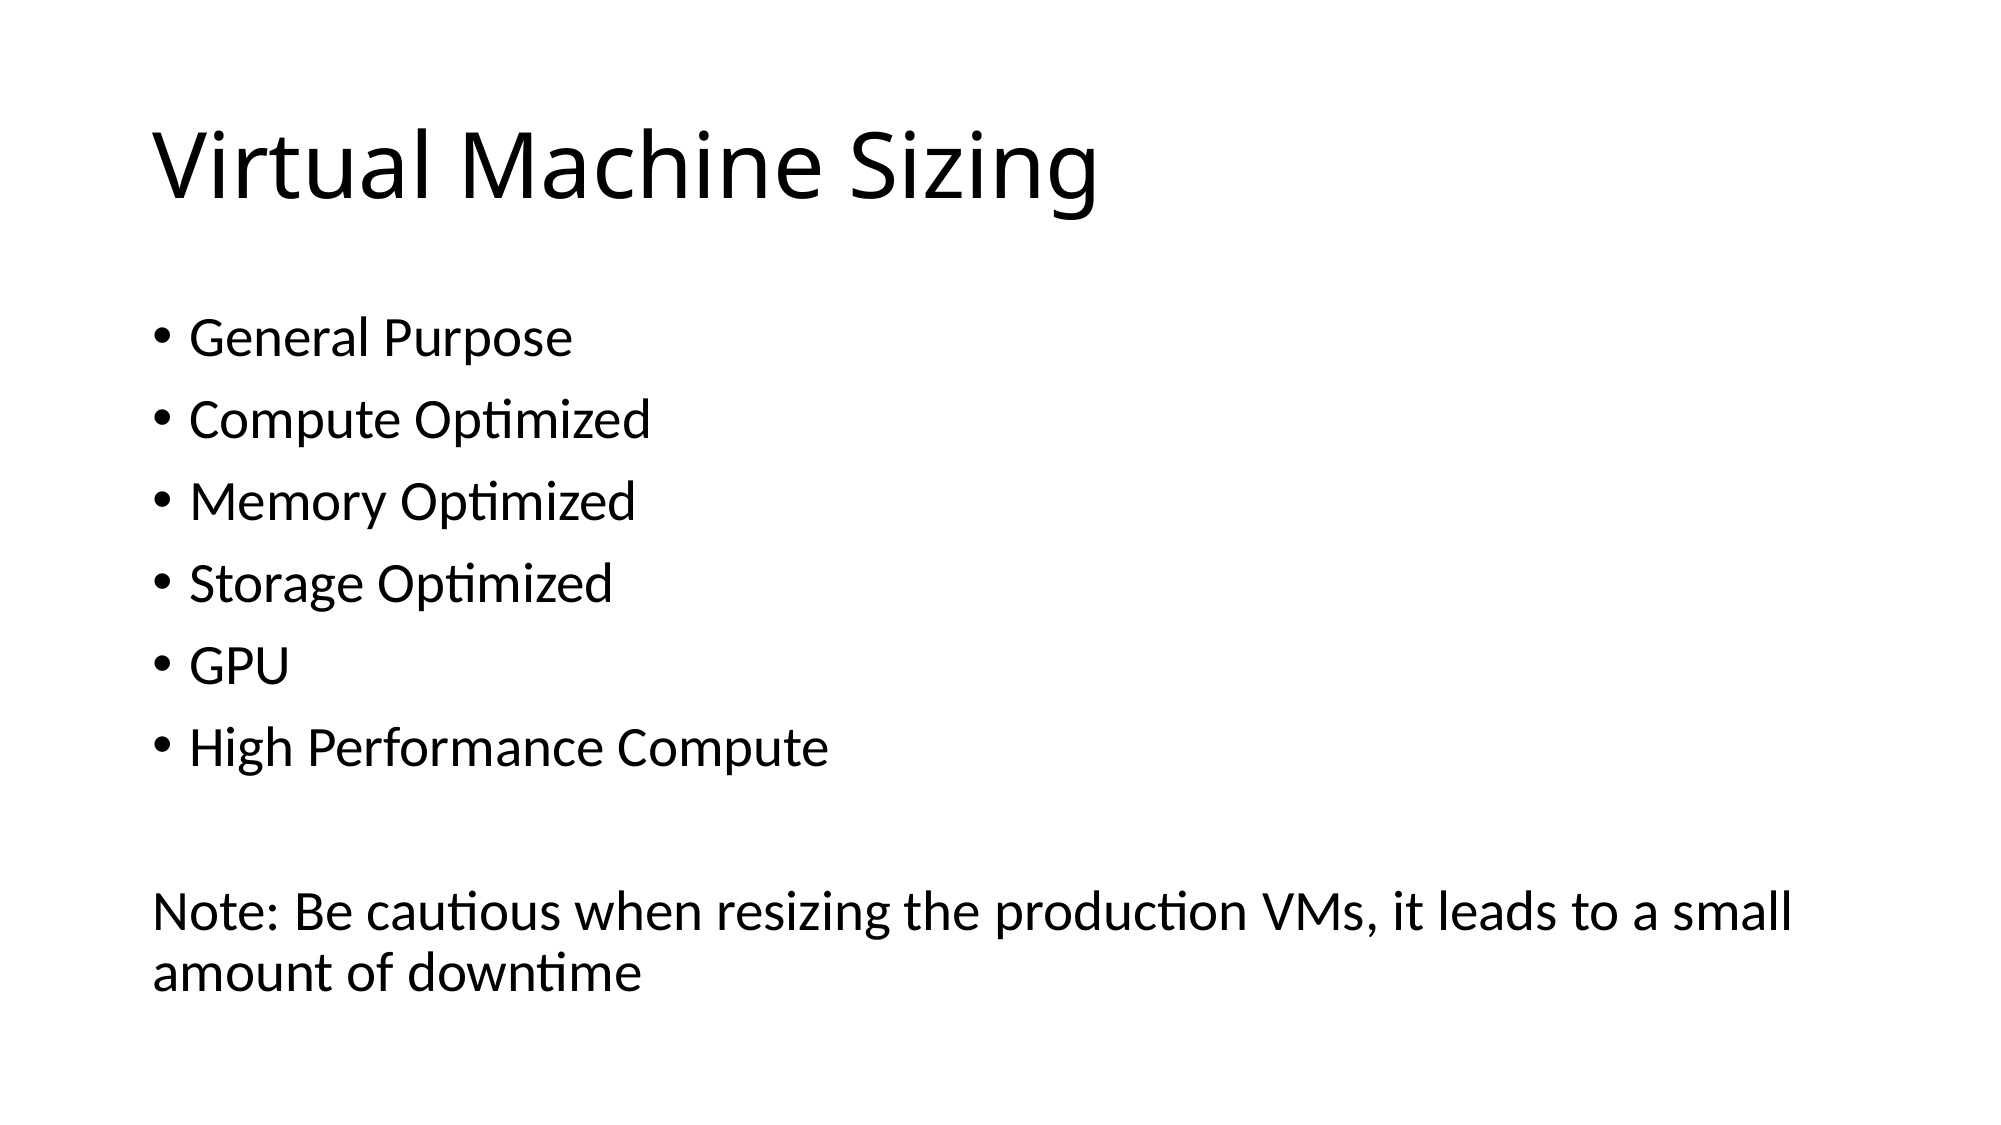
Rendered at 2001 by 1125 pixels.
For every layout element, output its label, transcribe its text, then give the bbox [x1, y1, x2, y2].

title Virtual Machine Sizing [137, 59, 1863, 278]
list General Purpose Compute Optimized Memory Optimized Storage Optimized GPU High Performance Compute Note: Be cautious when resizing the production VMs, it leads to a small amount of downtime [137, 299, 1863, 1014]
